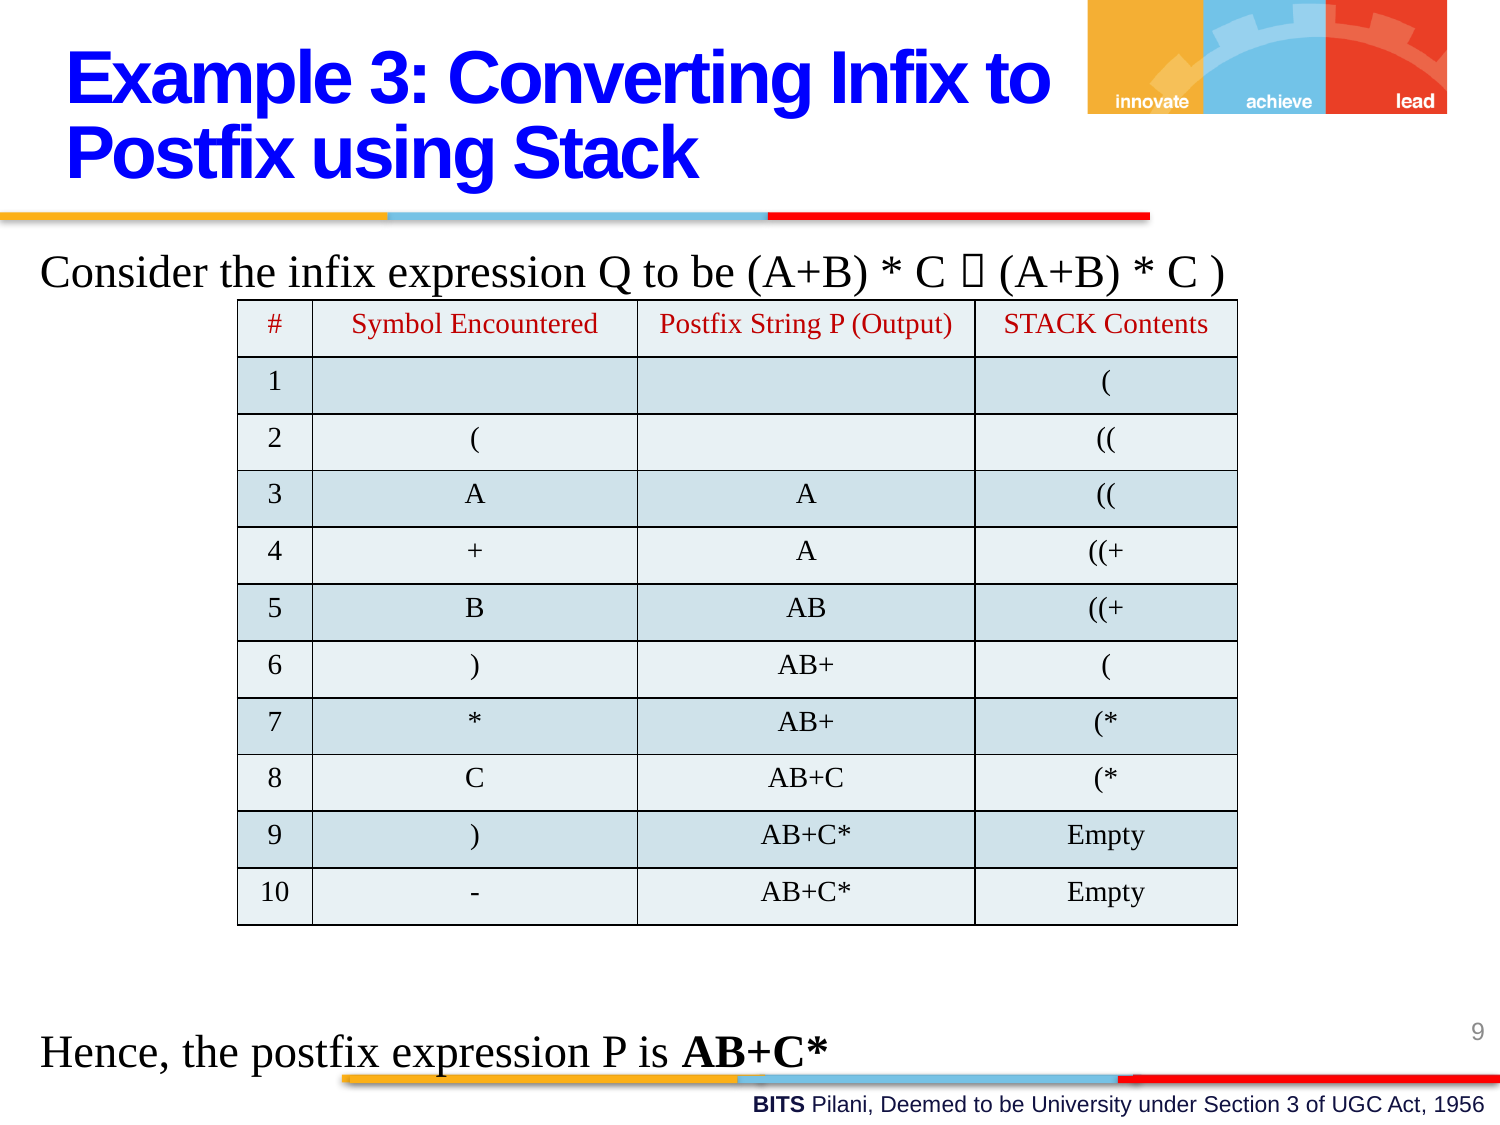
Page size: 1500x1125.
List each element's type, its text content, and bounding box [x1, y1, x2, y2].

table_cell ((+ [976, 528, 1237, 583]
table_cell ) [313, 642, 637, 697]
table_cell + [313, 528, 637, 583]
table_cell AB+C* [638, 812, 974, 867]
table_cell * [313, 699, 637, 754]
table_cell AB+C [638, 755, 974, 810]
table_cell AB+ [638, 699, 974, 754]
table_cell ( [313, 415, 637, 470]
table_cell AB+C* [638, 869, 974, 924]
list Example 3: Converting Infix to Postfix using Stack [50, 24, 1088, 213]
table_cell ( [976, 358, 1237, 413]
table_cell [638, 415, 974, 470]
table_cell 4 [238, 528, 312, 583]
table_cell (* [976, 699, 1237, 754]
table_cell AB+ [638, 642, 974, 697]
table_cell Empty [976, 812, 1237, 867]
table_cell 6 [238, 642, 312, 697]
table_header Symbol Encountered [313, 301, 637, 356]
table_cell 5 [238, 585, 312, 640]
table_cell 2 [238, 415, 312, 470]
table_header # [238, 301, 312, 356]
table_cell 1 [238, 358, 312, 413]
table_cell - [313, 869, 637, 924]
table_cell 3 [238, 471, 312, 526]
table_cell C [313, 755, 637, 810]
list Consider the infix expression Q to be (A+B) * C  (A+B) * C ) Hence, the postfix expression P is AB+C* [24, 233, 1500, 1089]
table_cell AB [638, 585, 974, 640]
table_cell A [638, 528, 974, 583]
table_cell 9 [238, 812, 312, 867]
table_header STACK Contents [976, 301, 1237, 356]
table_cell A [313, 471, 637, 526]
table_cell [313, 358, 637, 413]
table_cell 10 [238, 869, 312, 924]
table_cell [638, 358, 974, 413]
table_cell 7 [238, 699, 312, 754]
table_cell ( [976, 642, 1237, 697]
table_cell 8 [238, 755, 312, 810]
table_header Postfix String P (Output) [638, 301, 974, 356]
table_cell (* [976, 755, 1237, 810]
table_cell B [313, 585, 637, 640]
table_cell ((+ [976, 585, 1237, 640]
table_cell Empty [976, 869, 1237, 924]
table_cell (( [976, 415, 1237, 470]
table_cell A [638, 471, 974, 526]
table_cell ) [313, 812, 637, 867]
table_cell (( [976, 471, 1237, 526]
picture [1087, 0, 1448, 114]
slide_number 9 [1149, 1000, 1500, 1061]
